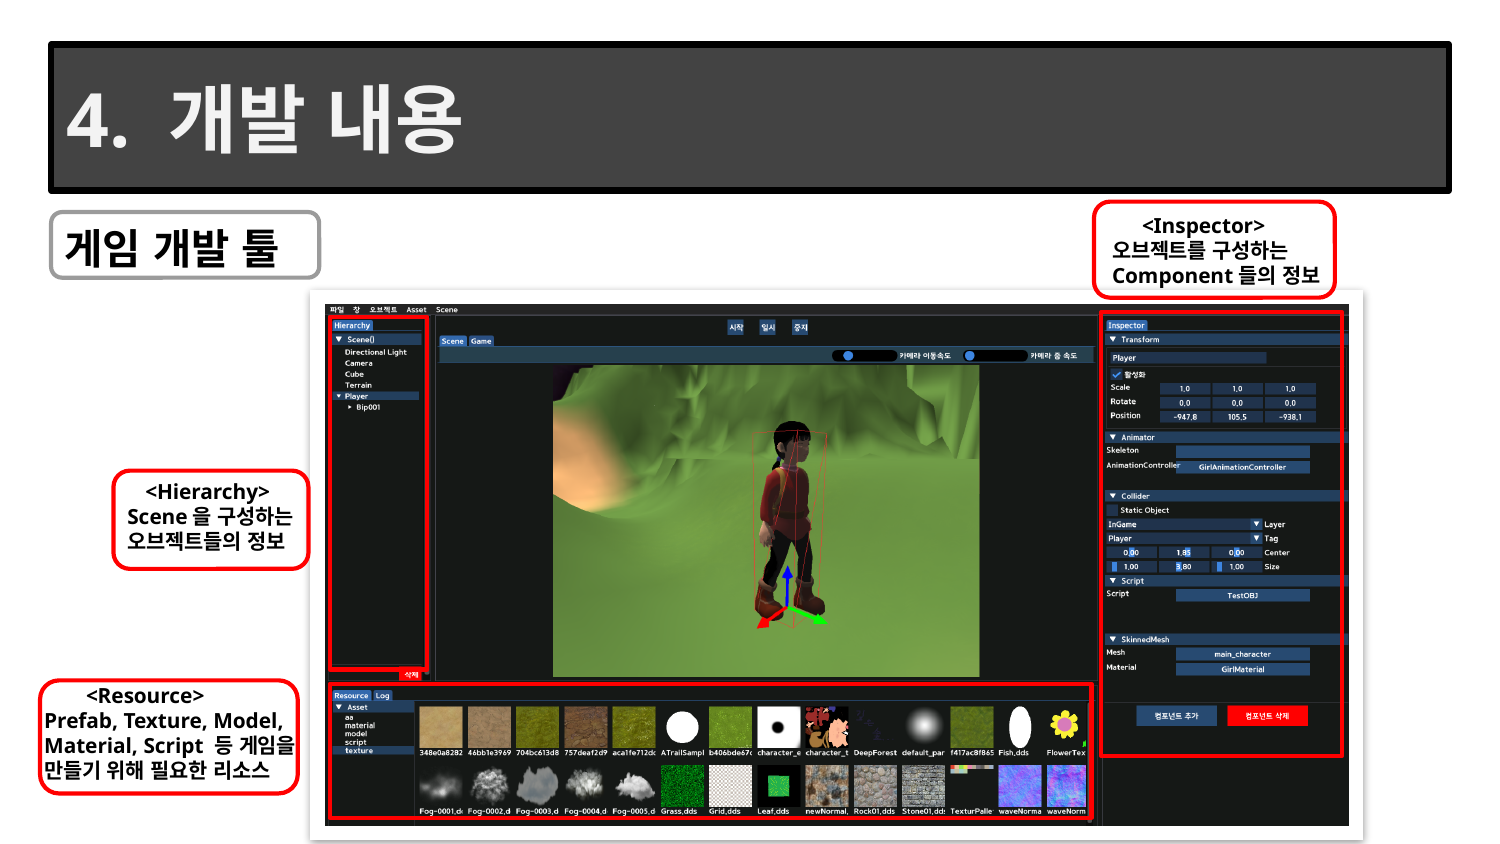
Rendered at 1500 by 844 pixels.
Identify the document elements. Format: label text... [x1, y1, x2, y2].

text_box [1091, 199, 1337, 300]
text_box 게임 개발 툴 [49, 207, 330, 271]
title 4. 개발 내용 [51, 44, 1449, 191]
text_box [48, 209, 322, 280]
text_box <Inspector> 오브젝트를 구성하는 Component들의 정보 [1097, 195, 1356, 262]
text_box [111, 468, 311, 571]
text_box <Resource> Prefab, Texture, Model, Material, Script 등 게임을 만들기 위해 필요한 리소스 [29, 665, 319, 732]
picture [324, 303, 1349, 826]
text_box [37, 678, 300, 796]
text_box <Hierarchy> Scene을 구성하는 오브젝트들의 정보 [112, 461, 319, 528]
